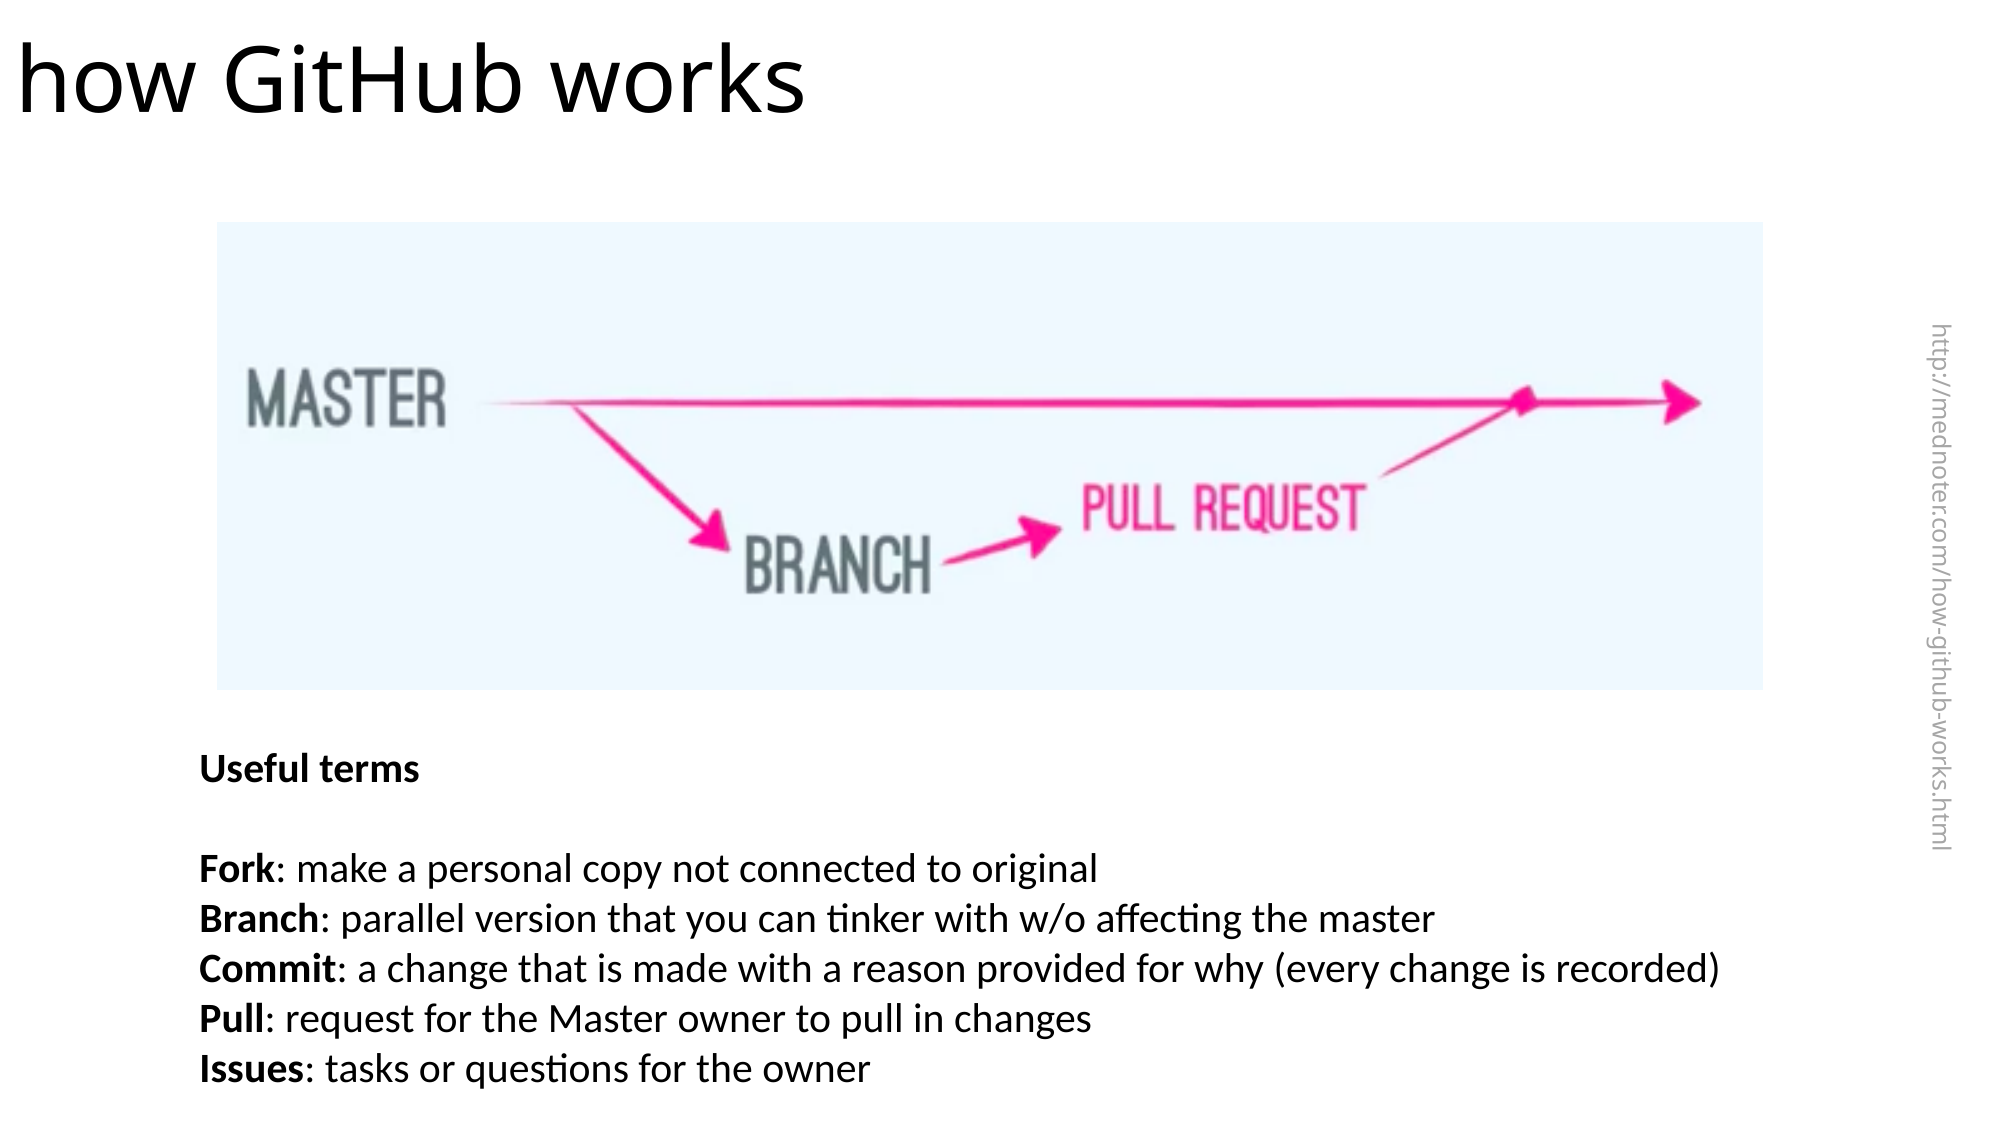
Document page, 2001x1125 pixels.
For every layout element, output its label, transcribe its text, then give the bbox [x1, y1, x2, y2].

text_box http://mednoter.com/how-github-works.html [1920, 308, 1966, 868]
text_box Useful terms Fork: make a personal copy not connected to original Branch: parallel version that you can tinker with w/o affecting the master Commit: a change that is made with a reason provided for why (every change is recorded) Pull: request for the Master owner to pull in changes Issues: tasks or questions for the owner [184, 733, 1796, 1125]
title how GitHub works [0, 0, 1713, 166]
picture [217, 222, 1763, 690]
